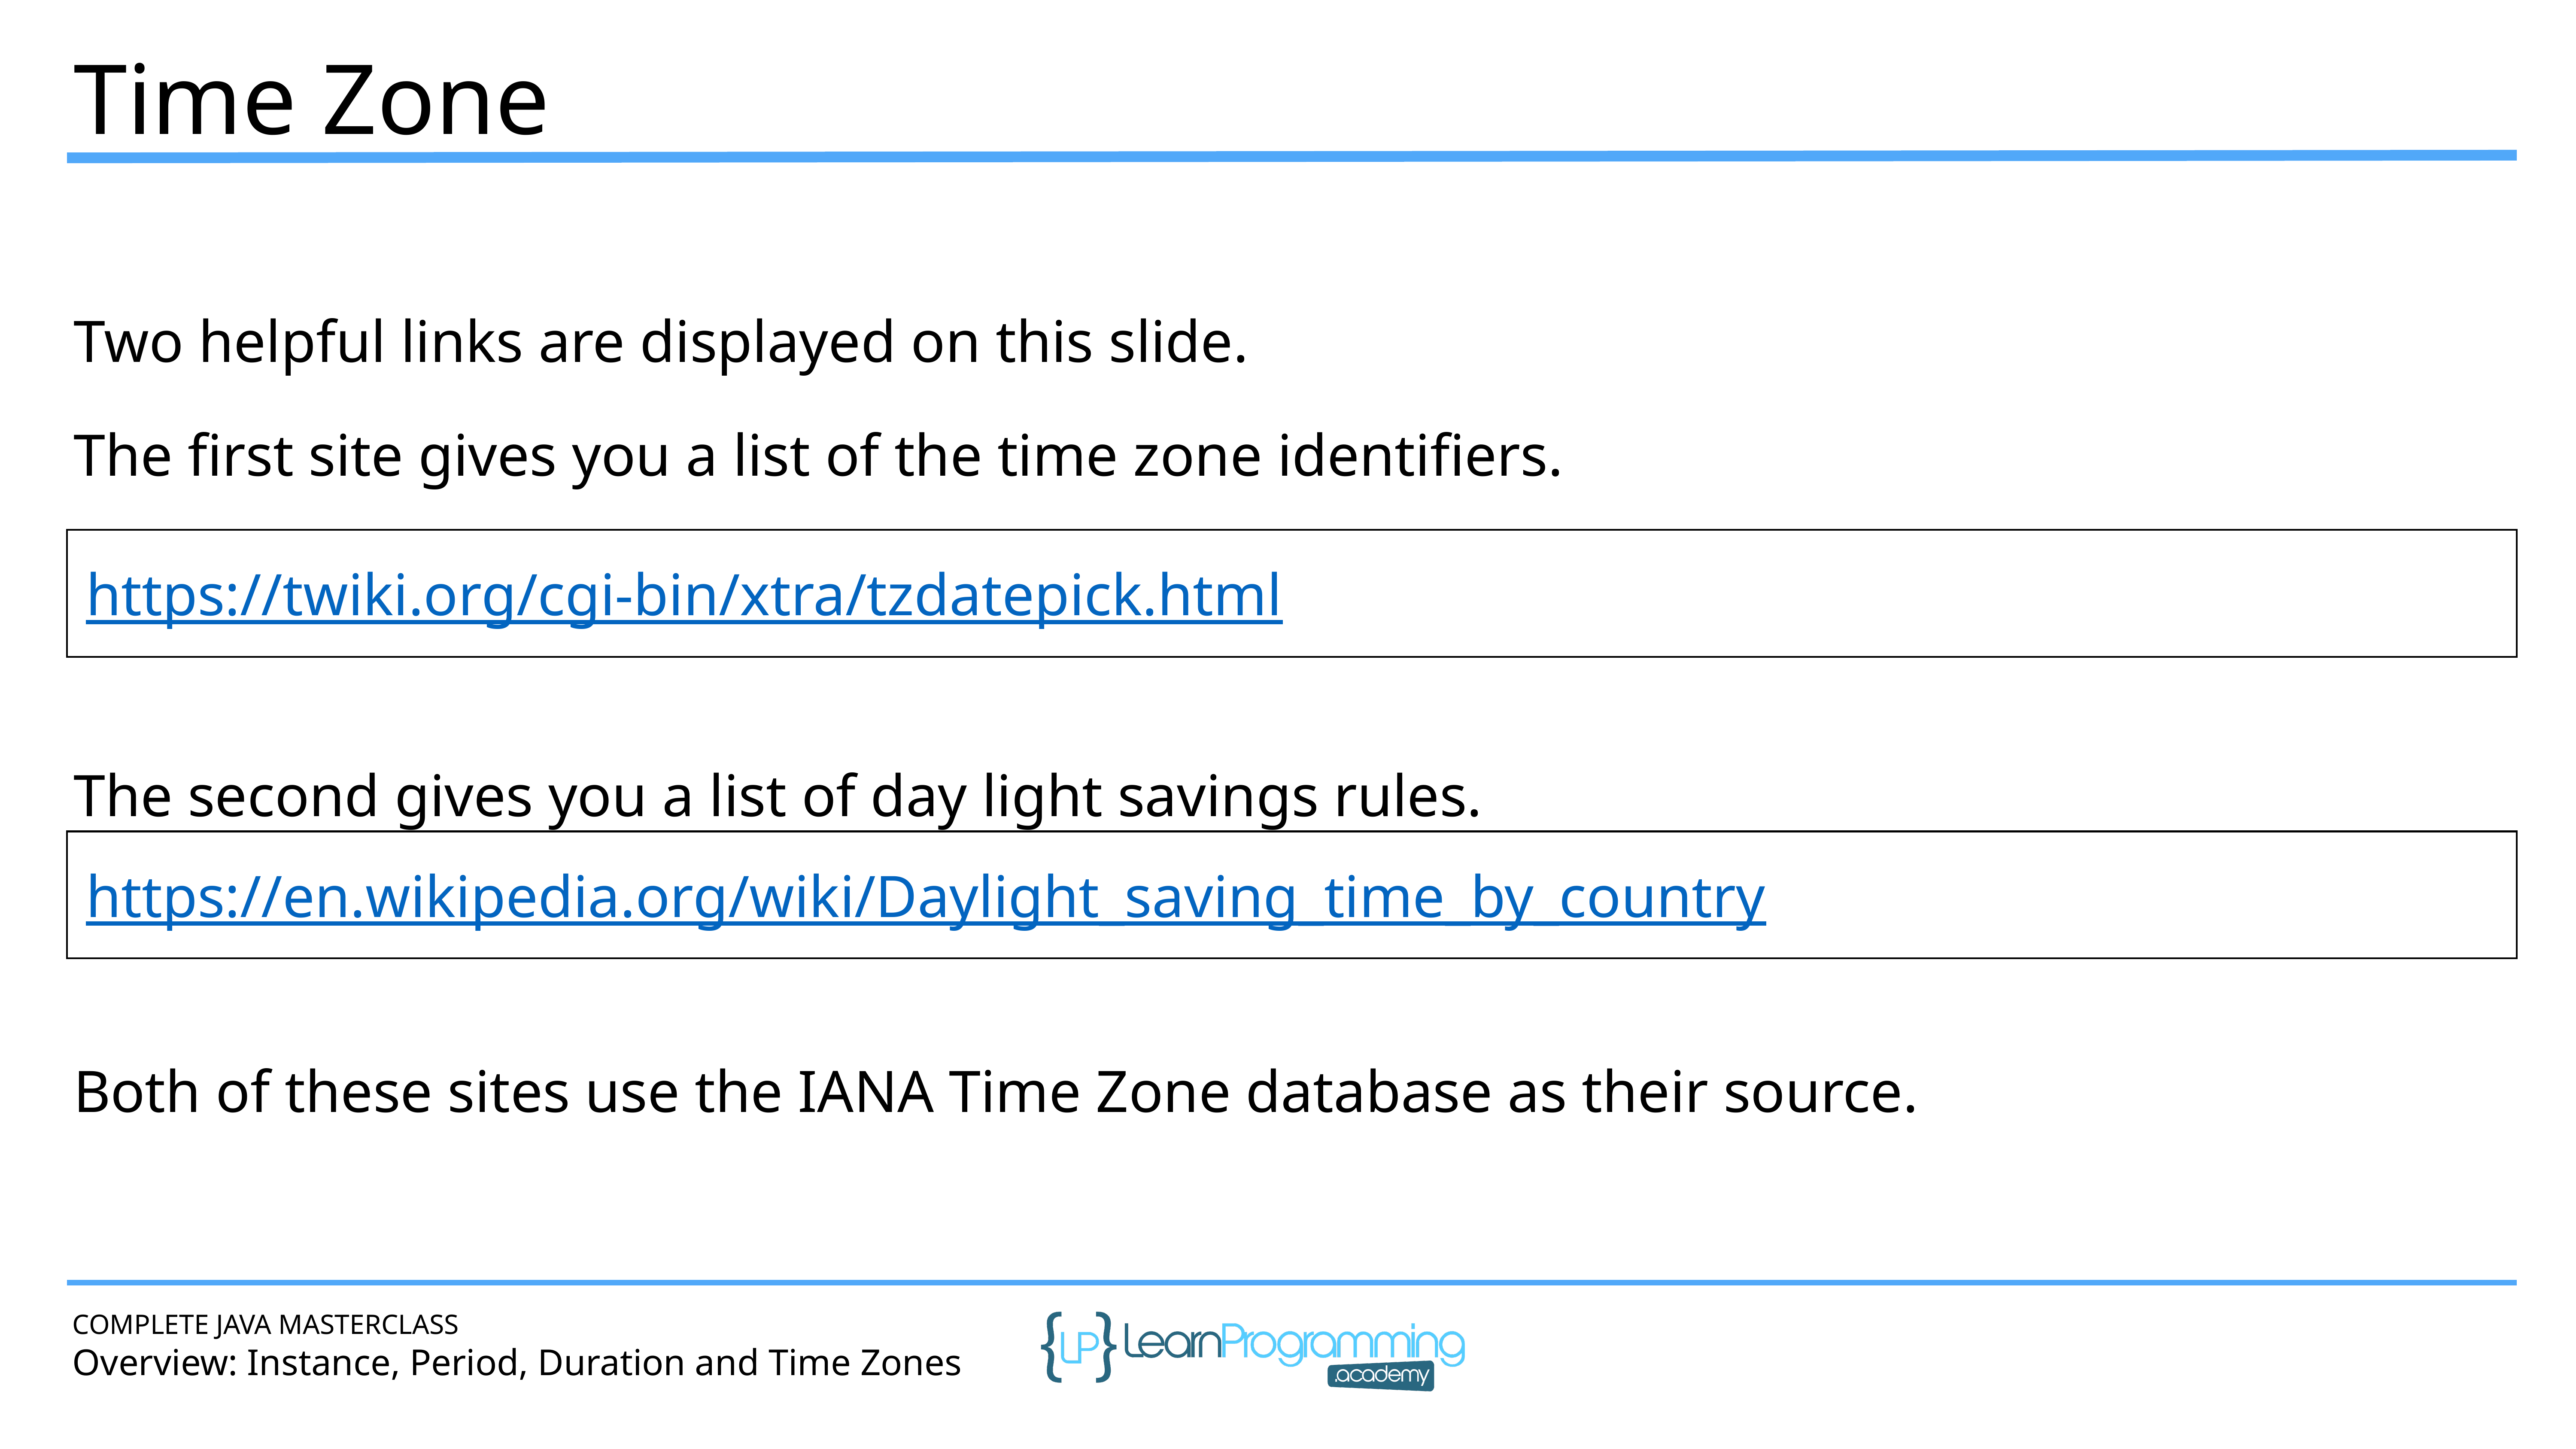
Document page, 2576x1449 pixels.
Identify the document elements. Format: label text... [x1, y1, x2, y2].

text_box Two helpful links are displayed on this slide. The first site gives you a list of the time zone identifiers. The second gives you a list of day light savings rules. Both of these sites use the IANA Time Zone database as their source. [67, 959, 2517, 1139]
text_box COMPLETE JAVA MASTERCLASS Overview: Instance, Period, Duration and Time Zones [67, 1302, 1030, 1388]
table_header https://en.wikipedia.org/wiki/Daylight_saving_time_by_country [68, 832, 2516, 957]
text_box Two helpful links are displayed on this slide. The first site gives you a list of the time zone identifiers. The second gives you a list of day light savings rules. Both of these sites use the IANA Time Zone database as their source. [67, 301, 2517, 529]
picture [1032, 1302, 1477, 1400]
text_box Two helpful links are displayed on this slide. The first site gives you a list of the time zone identifiers. The second gives you a list of day light savings rules. Both of these sites use the IANA Time Zone database as their source. [67, 658, 2517, 830]
text_box Time Zone [68, 32, 556, 159]
table_header https://twiki.org/cgi-bin/xtra/tzdatepick.html [68, 531, 2516, 656]
